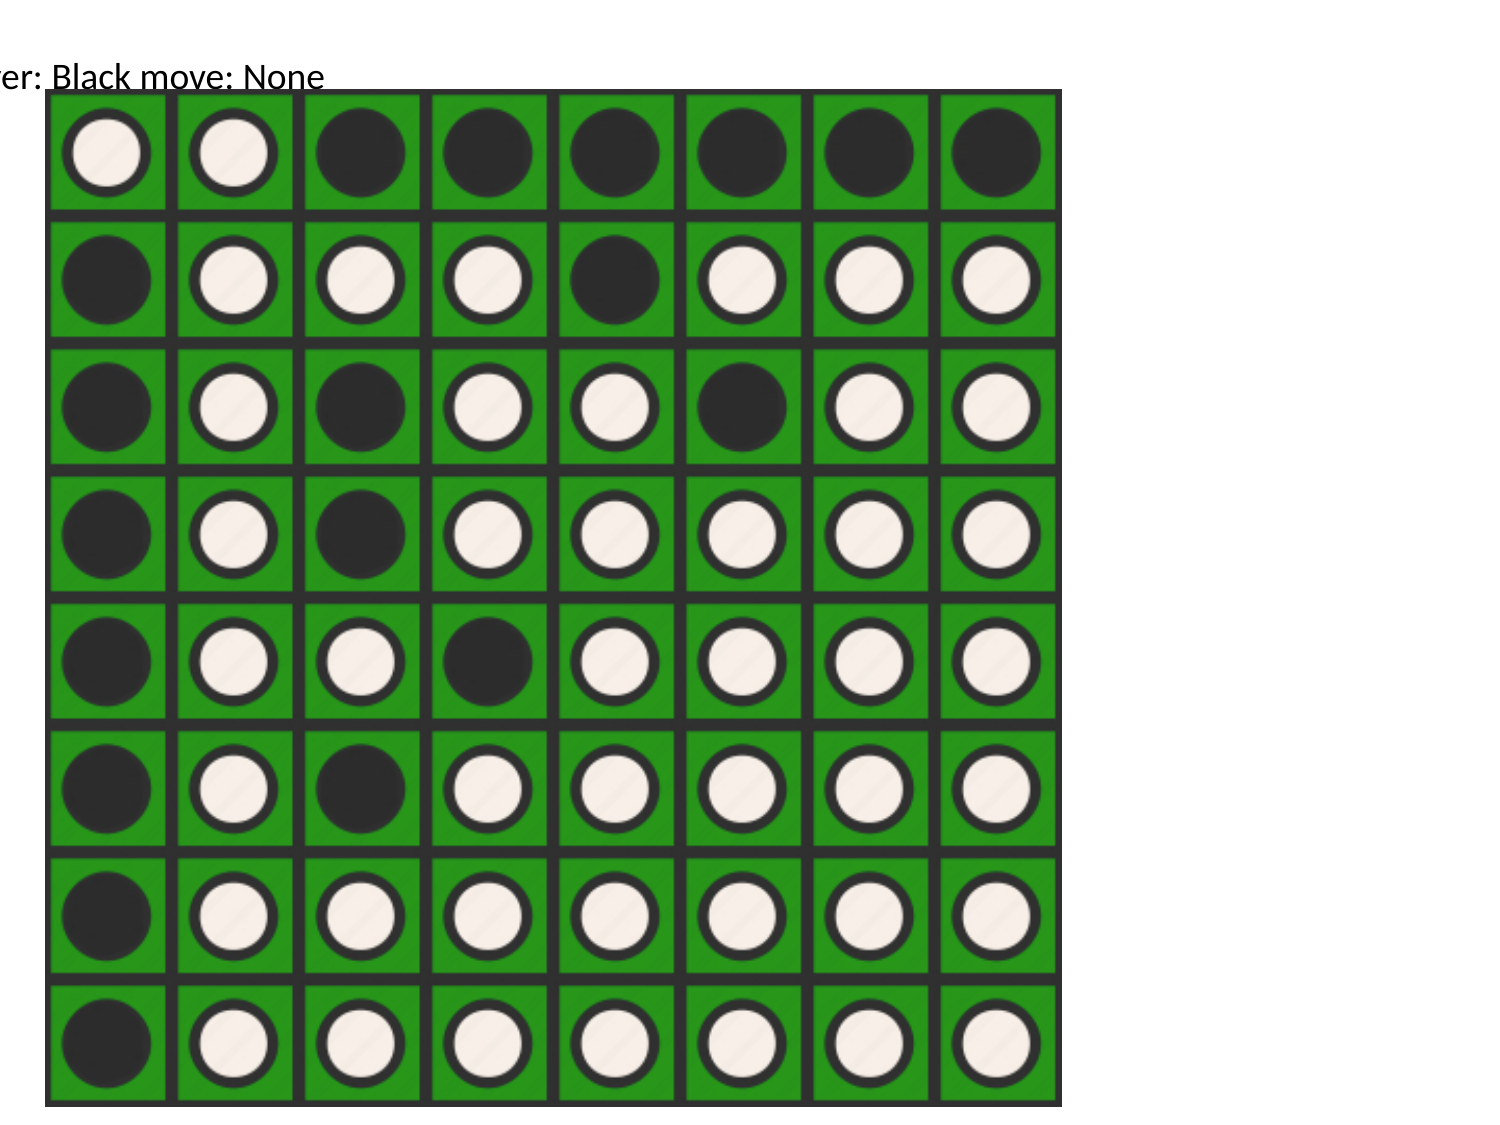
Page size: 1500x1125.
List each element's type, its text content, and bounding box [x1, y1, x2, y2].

picture [44, 89, 1062, 1107]
text_box turn: 61 player: Black move: None [0, 44, 341, 105]
